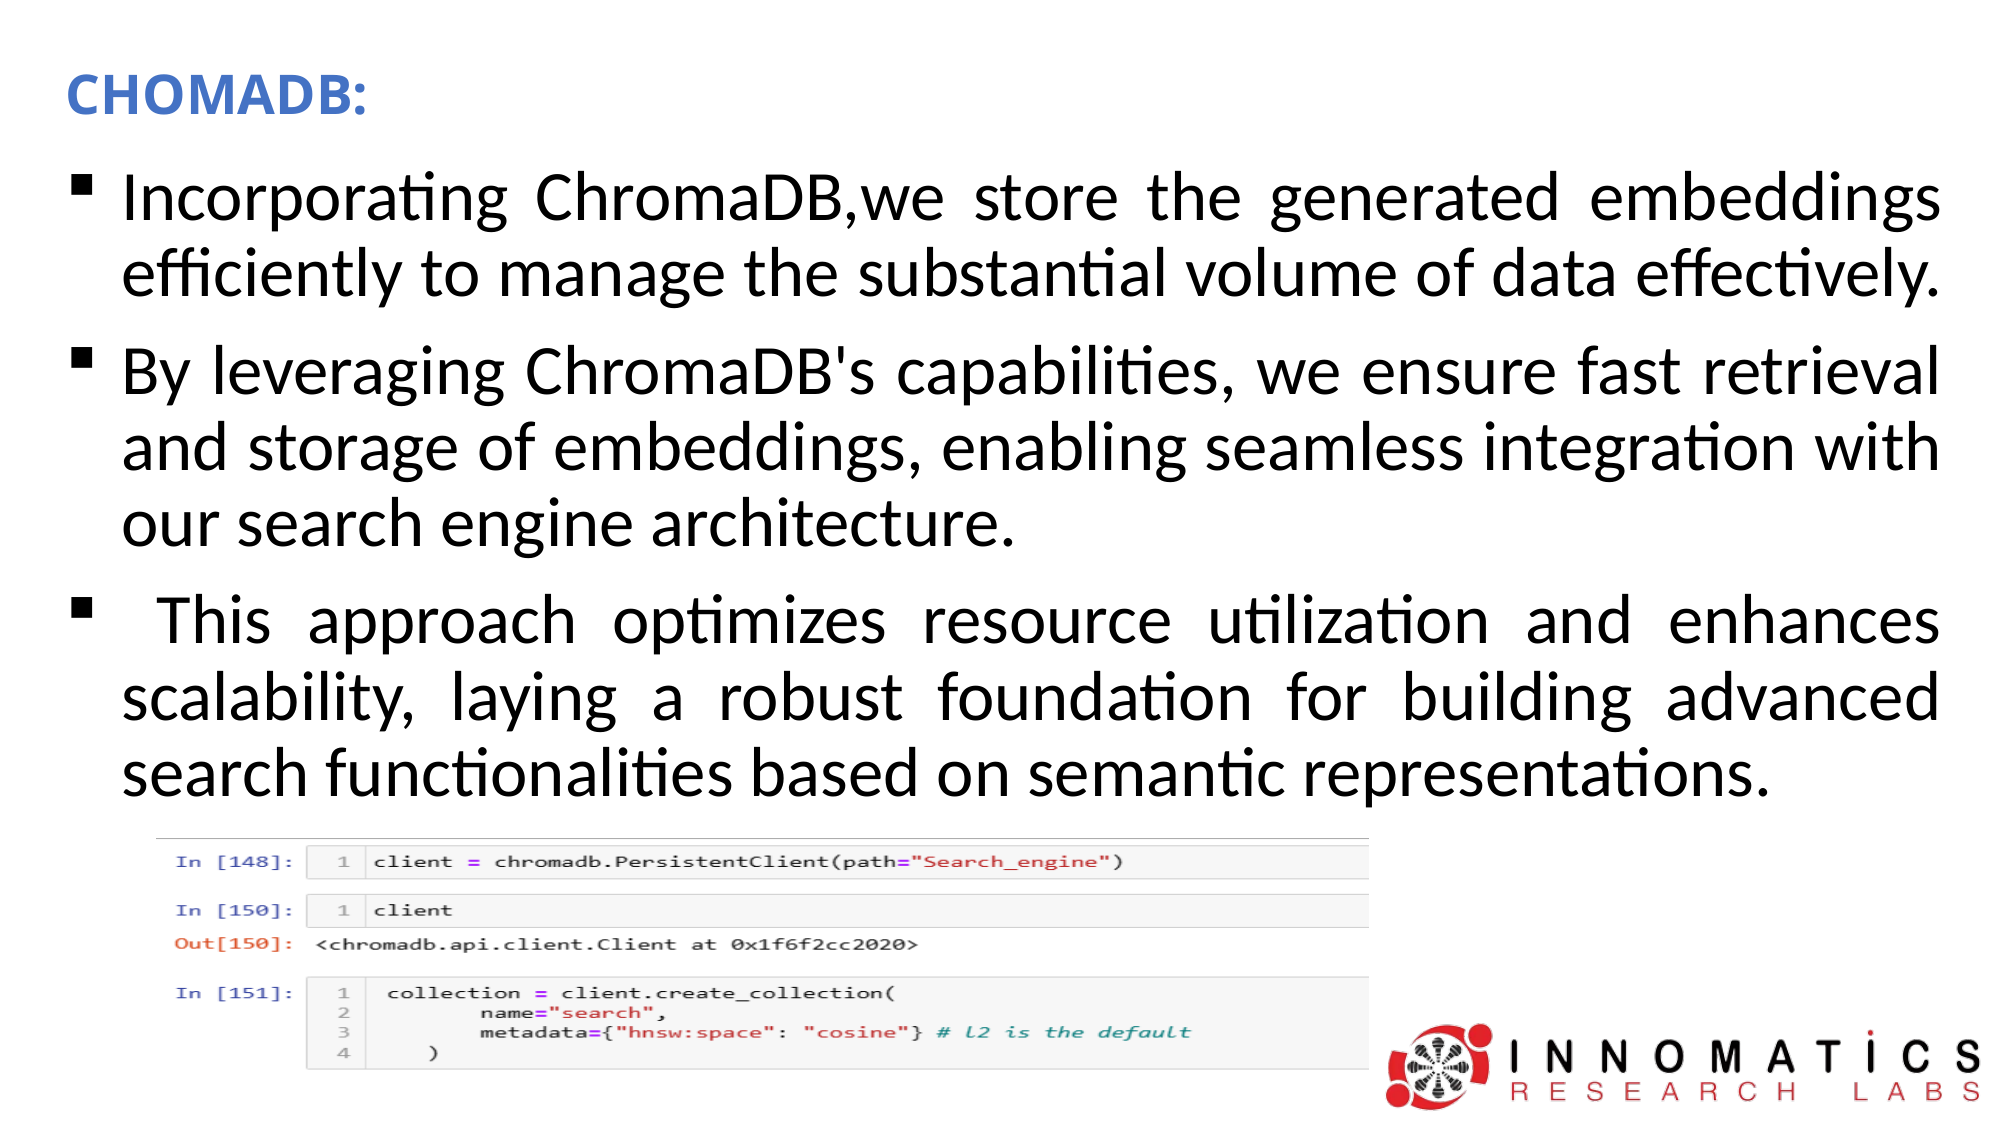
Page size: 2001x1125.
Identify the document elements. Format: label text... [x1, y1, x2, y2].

picture [156, 837, 1996, 1125]
title CHOMADB: [50, 60, 1230, 135]
subtitle Incorporating ChromaDB,we store the generated embeddings efficiently to manage the substantial volume of data effectively. By leveraging ChromaDB's capabilities, we ensure fast retrieval and storage of embeddings, enabling seamless integration with our search engine architecture. This approach optimizes resource utilization and enhances scalability, laying a robust foundation for building advanced search functionalities based on semantic representations. [50, 151, 1960, 863]
